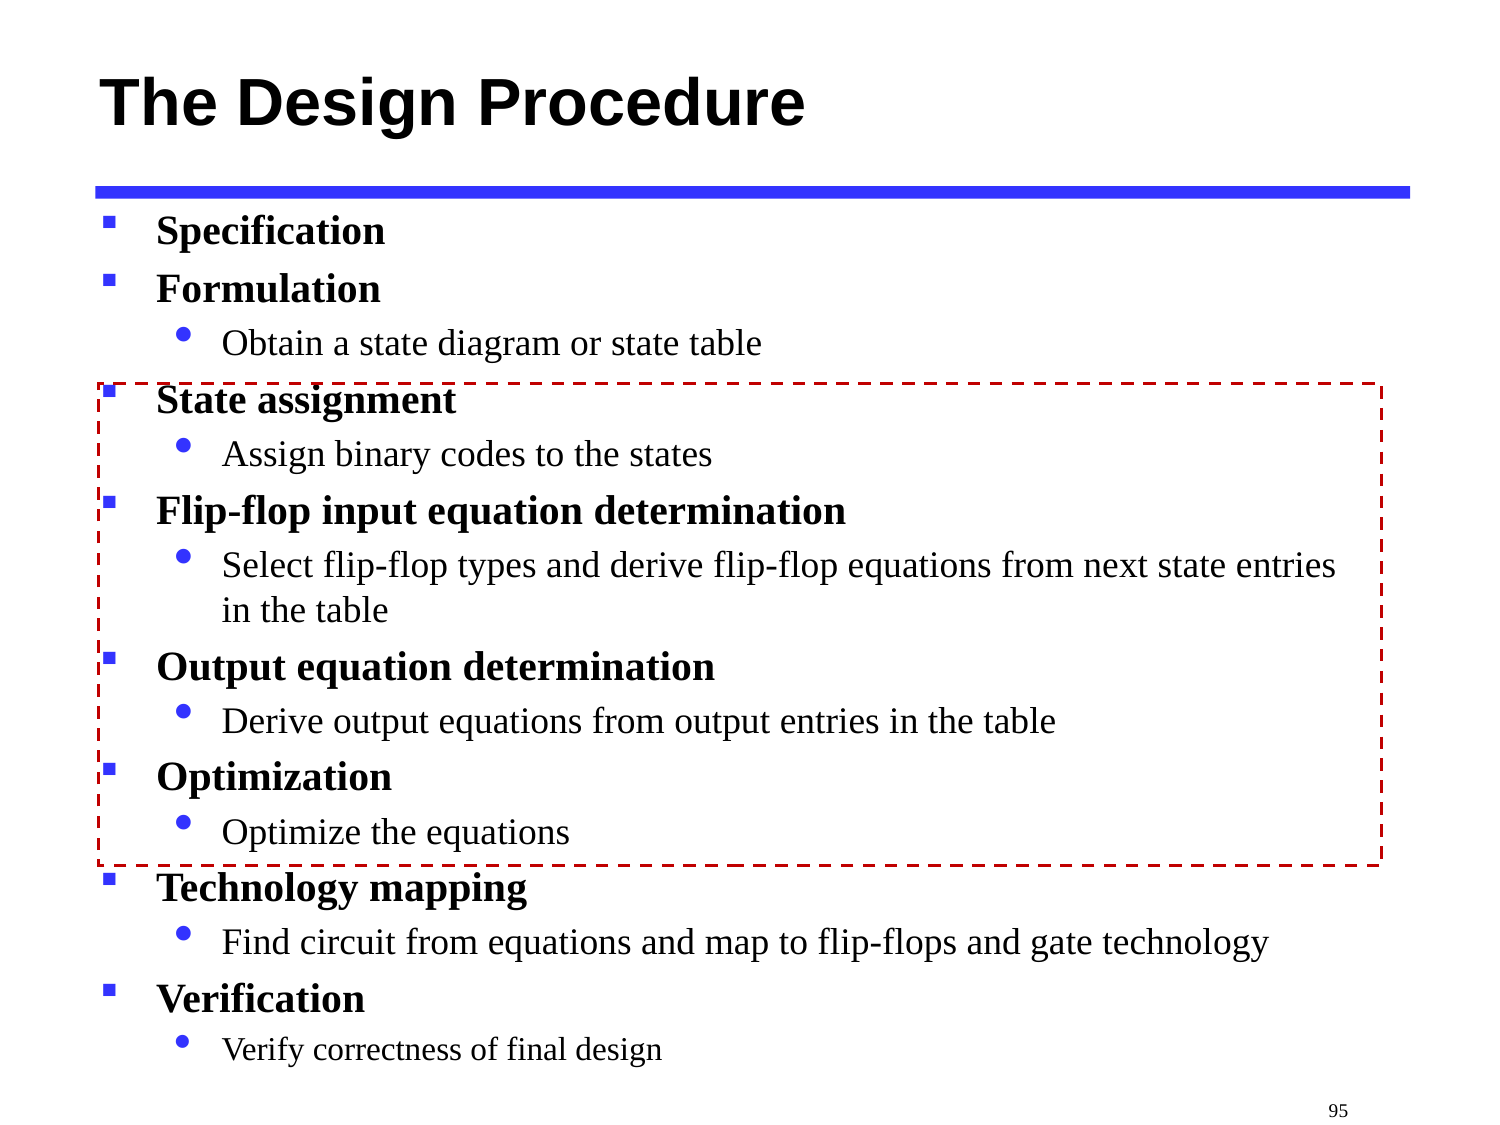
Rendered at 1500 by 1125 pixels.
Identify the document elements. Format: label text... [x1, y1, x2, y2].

list Specification Formulation Obtain a state diagram or state table State assignment Assign binary codes to the states Flip-flop input equation determination Select flip-flop types and derive flip-flop equations from next state entries in the table Output equation determination Derive output equations from output entries in the table Optimization Optimize the equations Technology mapping Find circuit from equations and map to flip-flops and gate technology Verification Verify correctness of final design [84, 194, 1360, 1020]
slide_number 95 [1185, 1068, 1500, 1125]
text_box [98, 383, 1382, 866]
title The Design Procedure [84, 14, 1360, 182]
